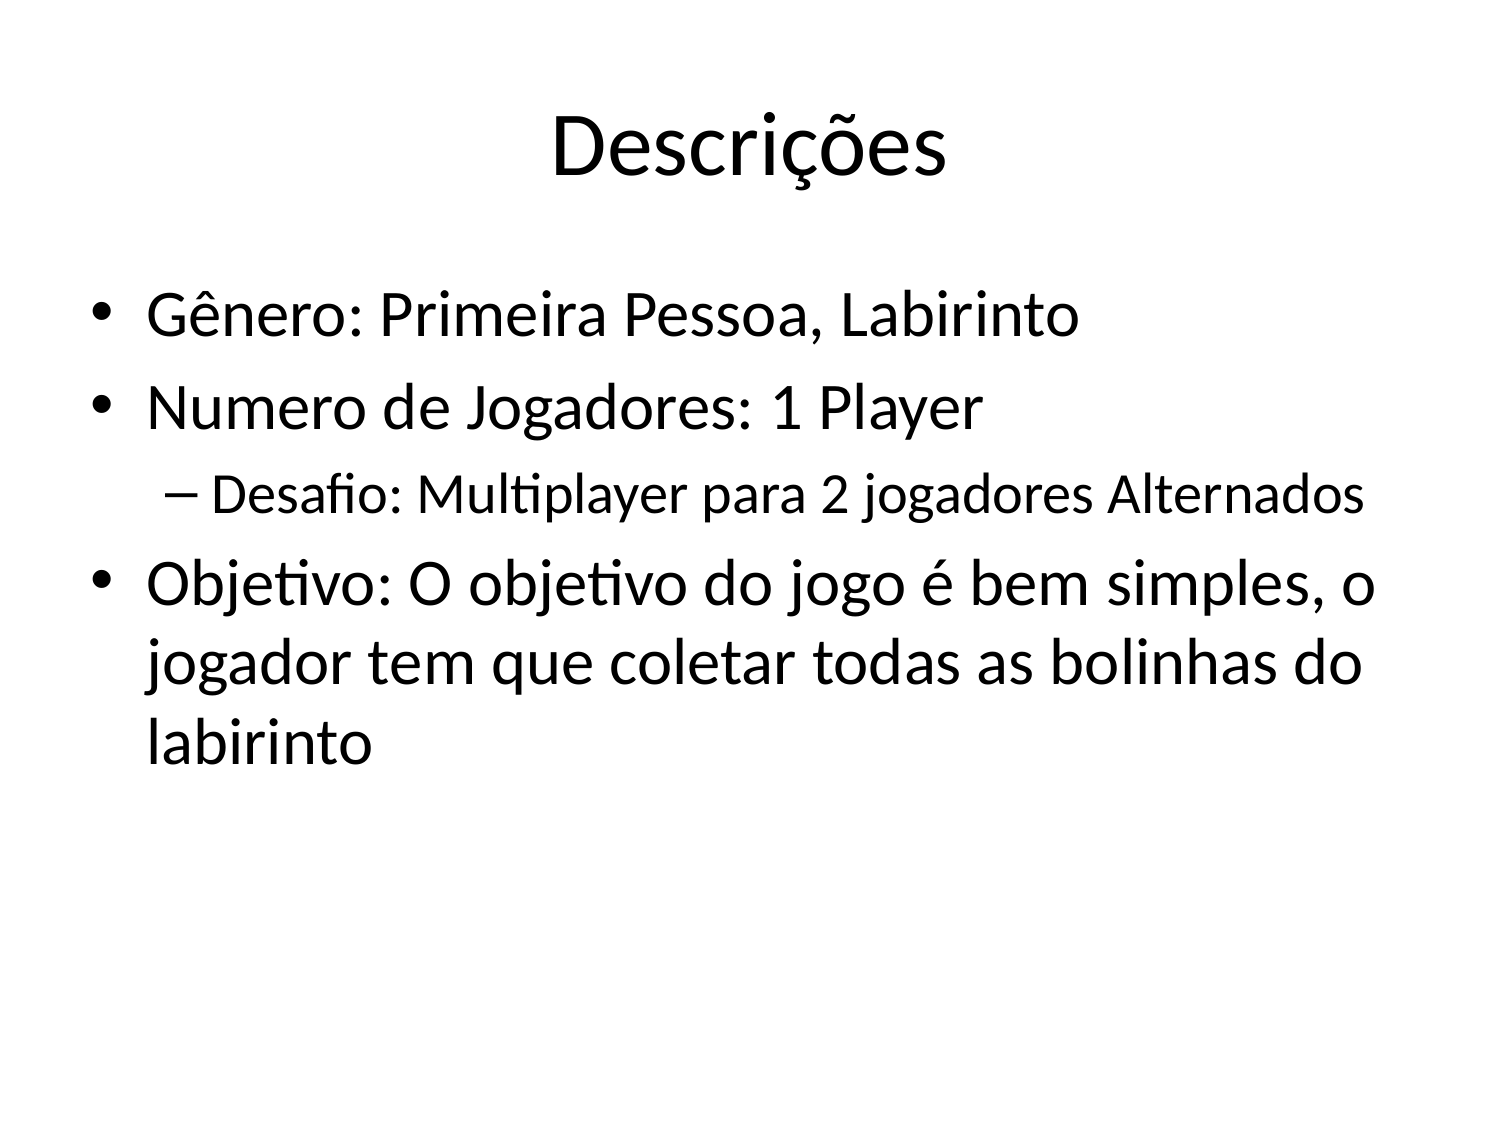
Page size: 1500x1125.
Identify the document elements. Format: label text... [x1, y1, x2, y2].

title Descrições [75, 45, 1425, 233]
list Gênero: Primeira Pessoa, Labirinto Numero de Jogadores: 1 Player Desafio: Multiplayer para 2 jogadores Alternados Objetivo: O objetivo do jogo é bem simples, o jogador tem que coletar todas as bolinhas do labirinto [75, 262, 1425, 1005]
